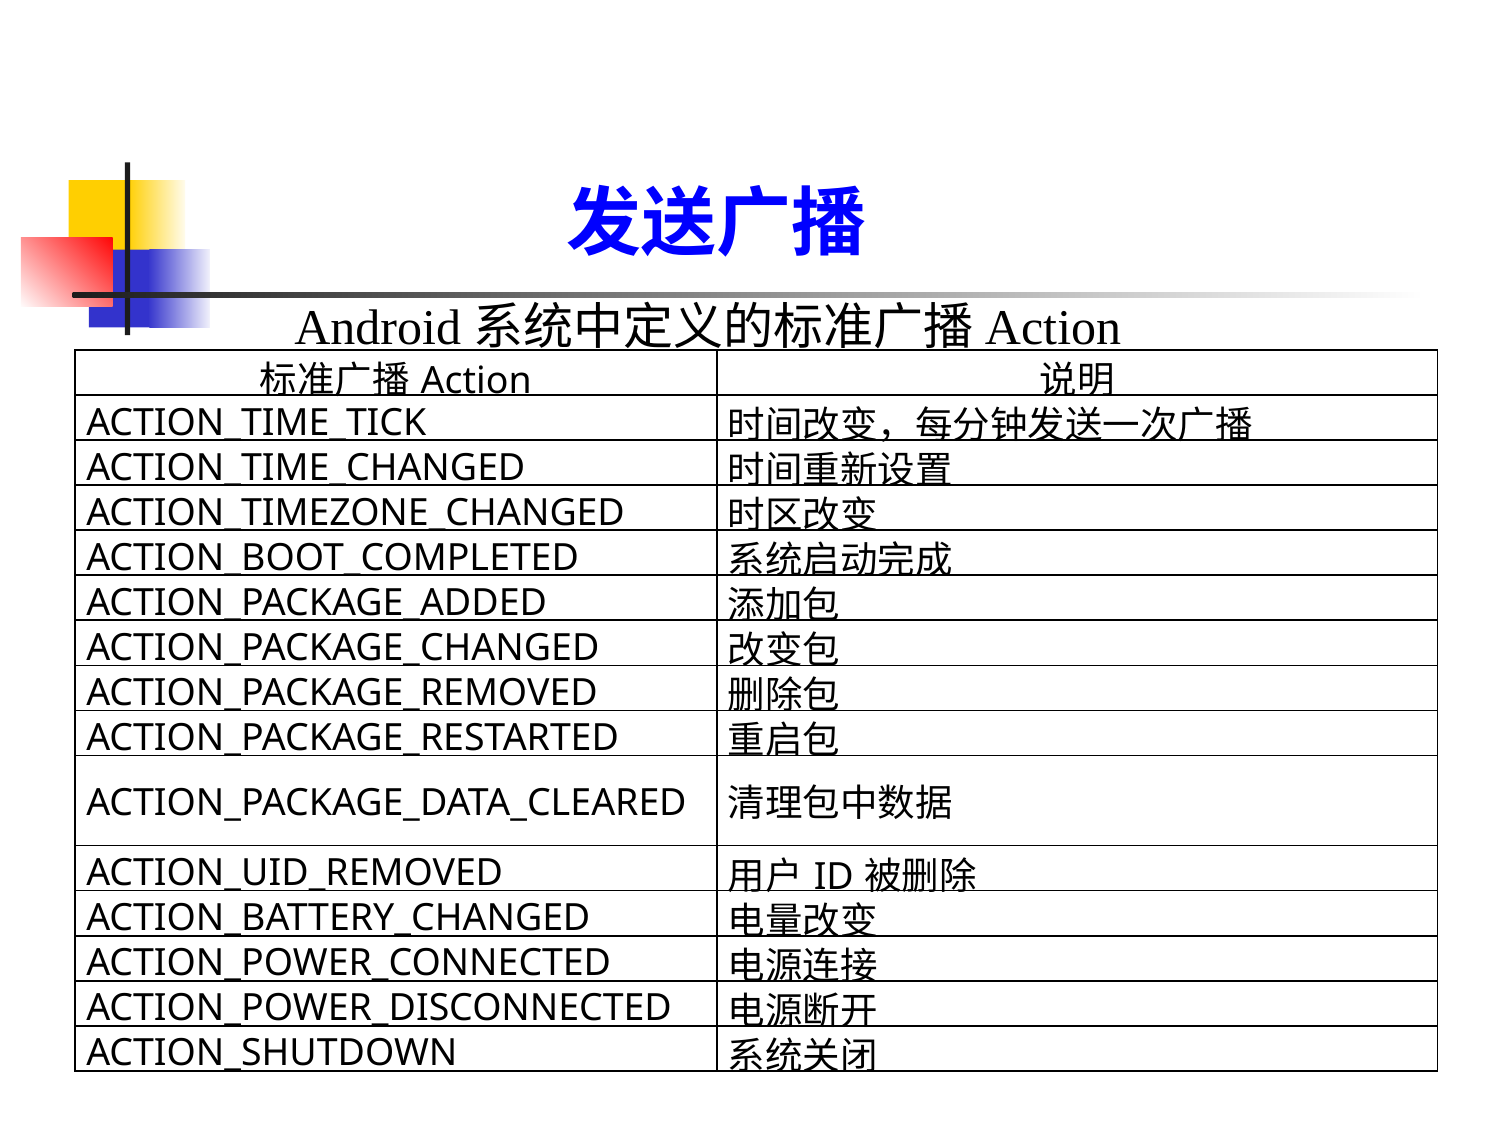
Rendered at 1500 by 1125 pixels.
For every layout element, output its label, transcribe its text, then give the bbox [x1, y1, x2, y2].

table_cell ACTION_SHUTDOWN [76, 1027, 716, 1070]
table_cell ACTION_BATTERY_CHANGED [76, 891, 716, 935]
text_box 发送广播 [551, 167, 882, 272]
table_cell ACTION_BOOT_COMPLETED [76, 531, 716, 574]
table_cell 删除包 [718, 666, 1437, 710]
table_cell 电源连接 [718, 937, 1437, 980]
table_cell ACTION_TIMEZONE_CHANGED [76, 486, 716, 529]
table_cell 系统启动完成 [718, 531, 1437, 574]
table_cell ACTION_PACKAGE_RESTARTED [76, 711, 716, 755]
table_cell ACTION_PACKAGE_ADDED [76, 576, 716, 619]
table_cell 系统关闭 [718, 1027, 1437, 1070]
table_header 标准广播Action [76, 351, 716, 394]
table_cell ACTION_POWER_CONNECTED [76, 937, 716, 980]
table_header 说明 [718, 351, 1437, 394]
table_cell ACTION_PACKAGE_REMOVED [76, 666, 716, 710]
table_cell 添加包 [718, 576, 1437, 619]
table_cell 时间重新设置 [718, 441, 1437, 484]
table_cell ACTION_TIME_TICK [76, 396, 716, 439]
table_cell ACTION_POWER_DISCONNECTED [76, 982, 716, 1025]
text_box Android系统中定义的标准广播Action [279, 287, 1136, 349]
table_cell 清理包中数据 [718, 756, 1437, 845]
table_cell 改变包 [718, 621, 1437, 665]
table_cell ACTION_PACKAGE_DATA_CLEARED [76, 756, 716, 845]
table_cell 重启包 [718, 711, 1437, 755]
table_cell 时间改变，每分钟发送一次广播 [718, 396, 1437, 439]
table_cell ACTION_UID_REMOVED [76, 846, 716, 890]
table_cell ACTION_PACKAGE_CHANGED [76, 621, 716, 665]
table_cell ACTION_TIME_CHANGED [76, 441, 716, 484]
table_cell 电源断开 [718, 982, 1437, 1025]
table_cell 电量改变 [718, 891, 1437, 935]
table_cell 用户ID被删除 [718, 846, 1437, 890]
table_cell 时区改变 [718, 486, 1437, 529]
